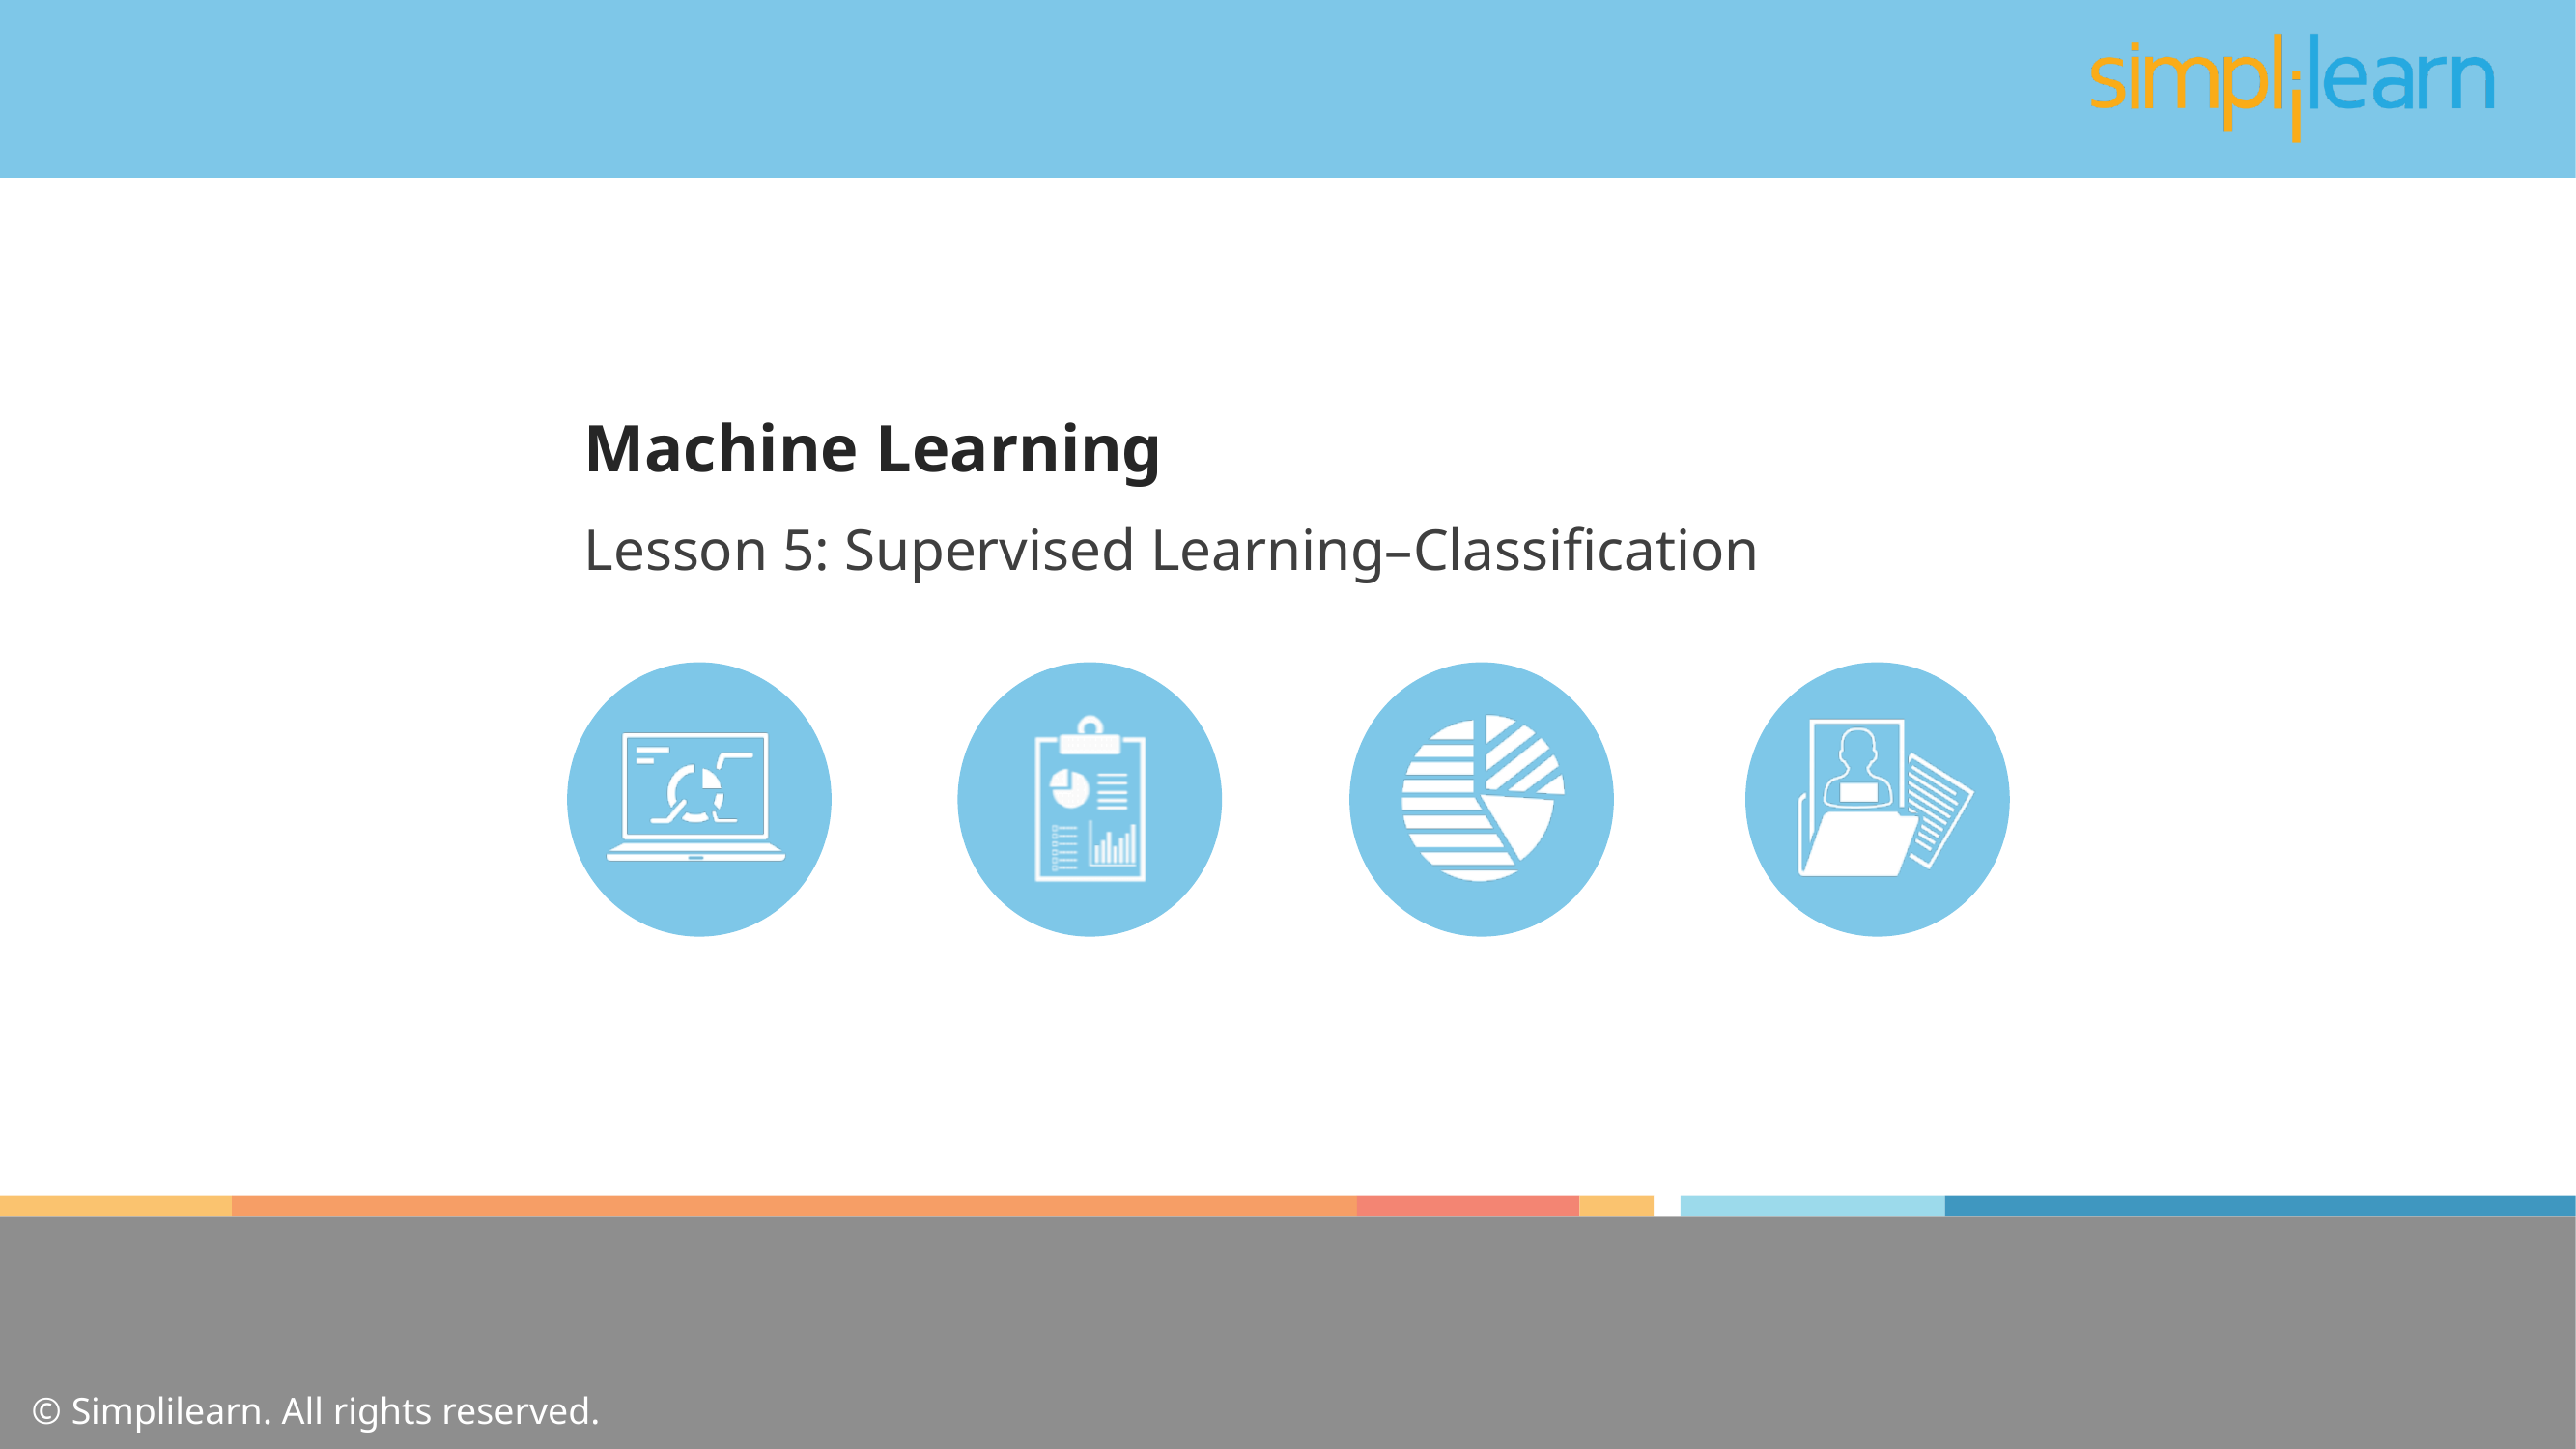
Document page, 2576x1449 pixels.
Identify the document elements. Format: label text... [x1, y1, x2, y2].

picture [604, 727, 790, 866]
picture [1032, 713, 1148, 886]
picture [1395, 709, 1569, 890]
picture [2087, 27, 2498, 150]
picture [1777, 715, 1978, 884]
list Lesson 5: Supervised Learning–Classification [583, 521, 2305, 583]
list Machine Learning [583, 415, 2087, 487]
